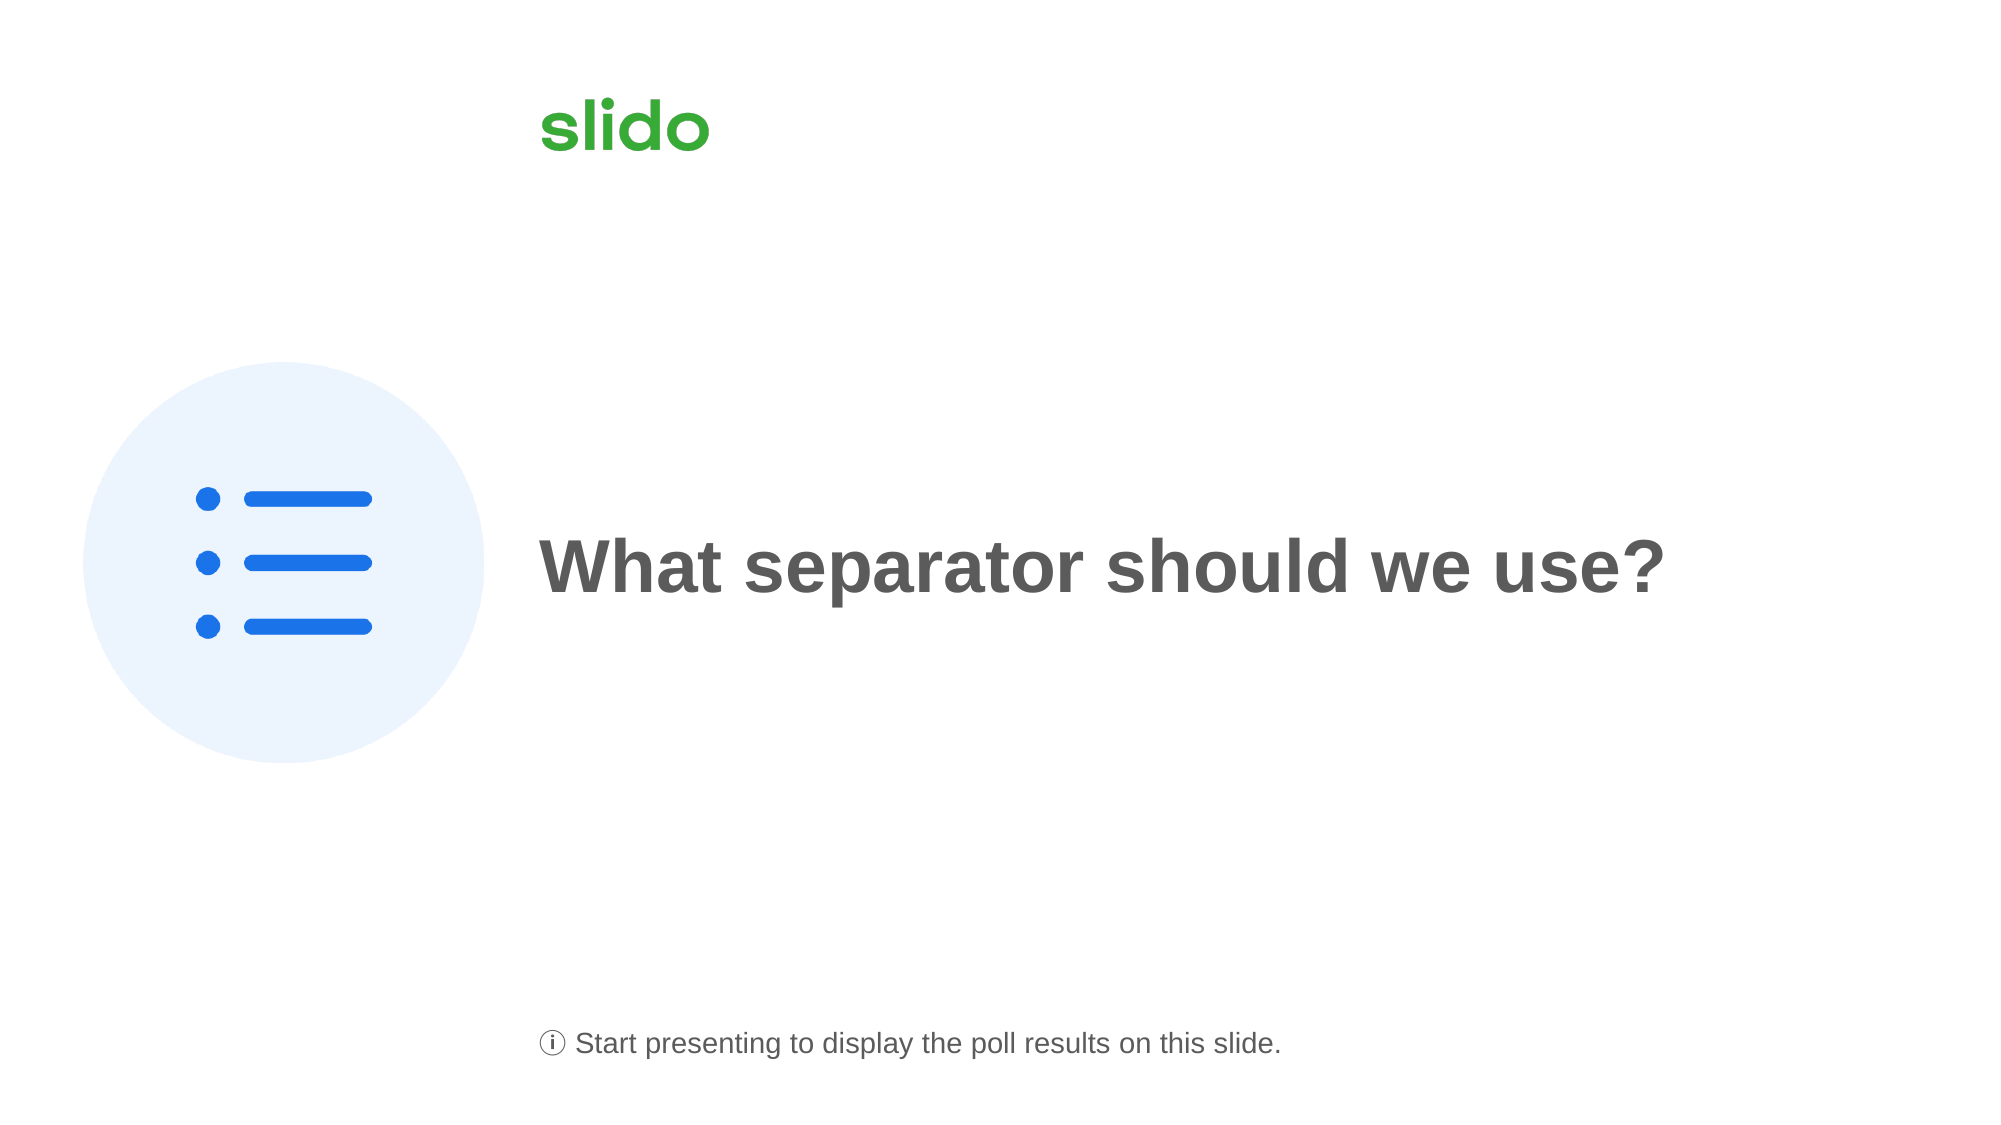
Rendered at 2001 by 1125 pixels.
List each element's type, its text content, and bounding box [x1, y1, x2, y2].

picture [524, 83, 726, 168]
text_box ⓘ Start presenting to display the poll results on this slide. [523, 998, 1960, 1086]
picture [83, 362, 484, 763]
text_box What separator should we use? [523, 420, 1919, 705]
